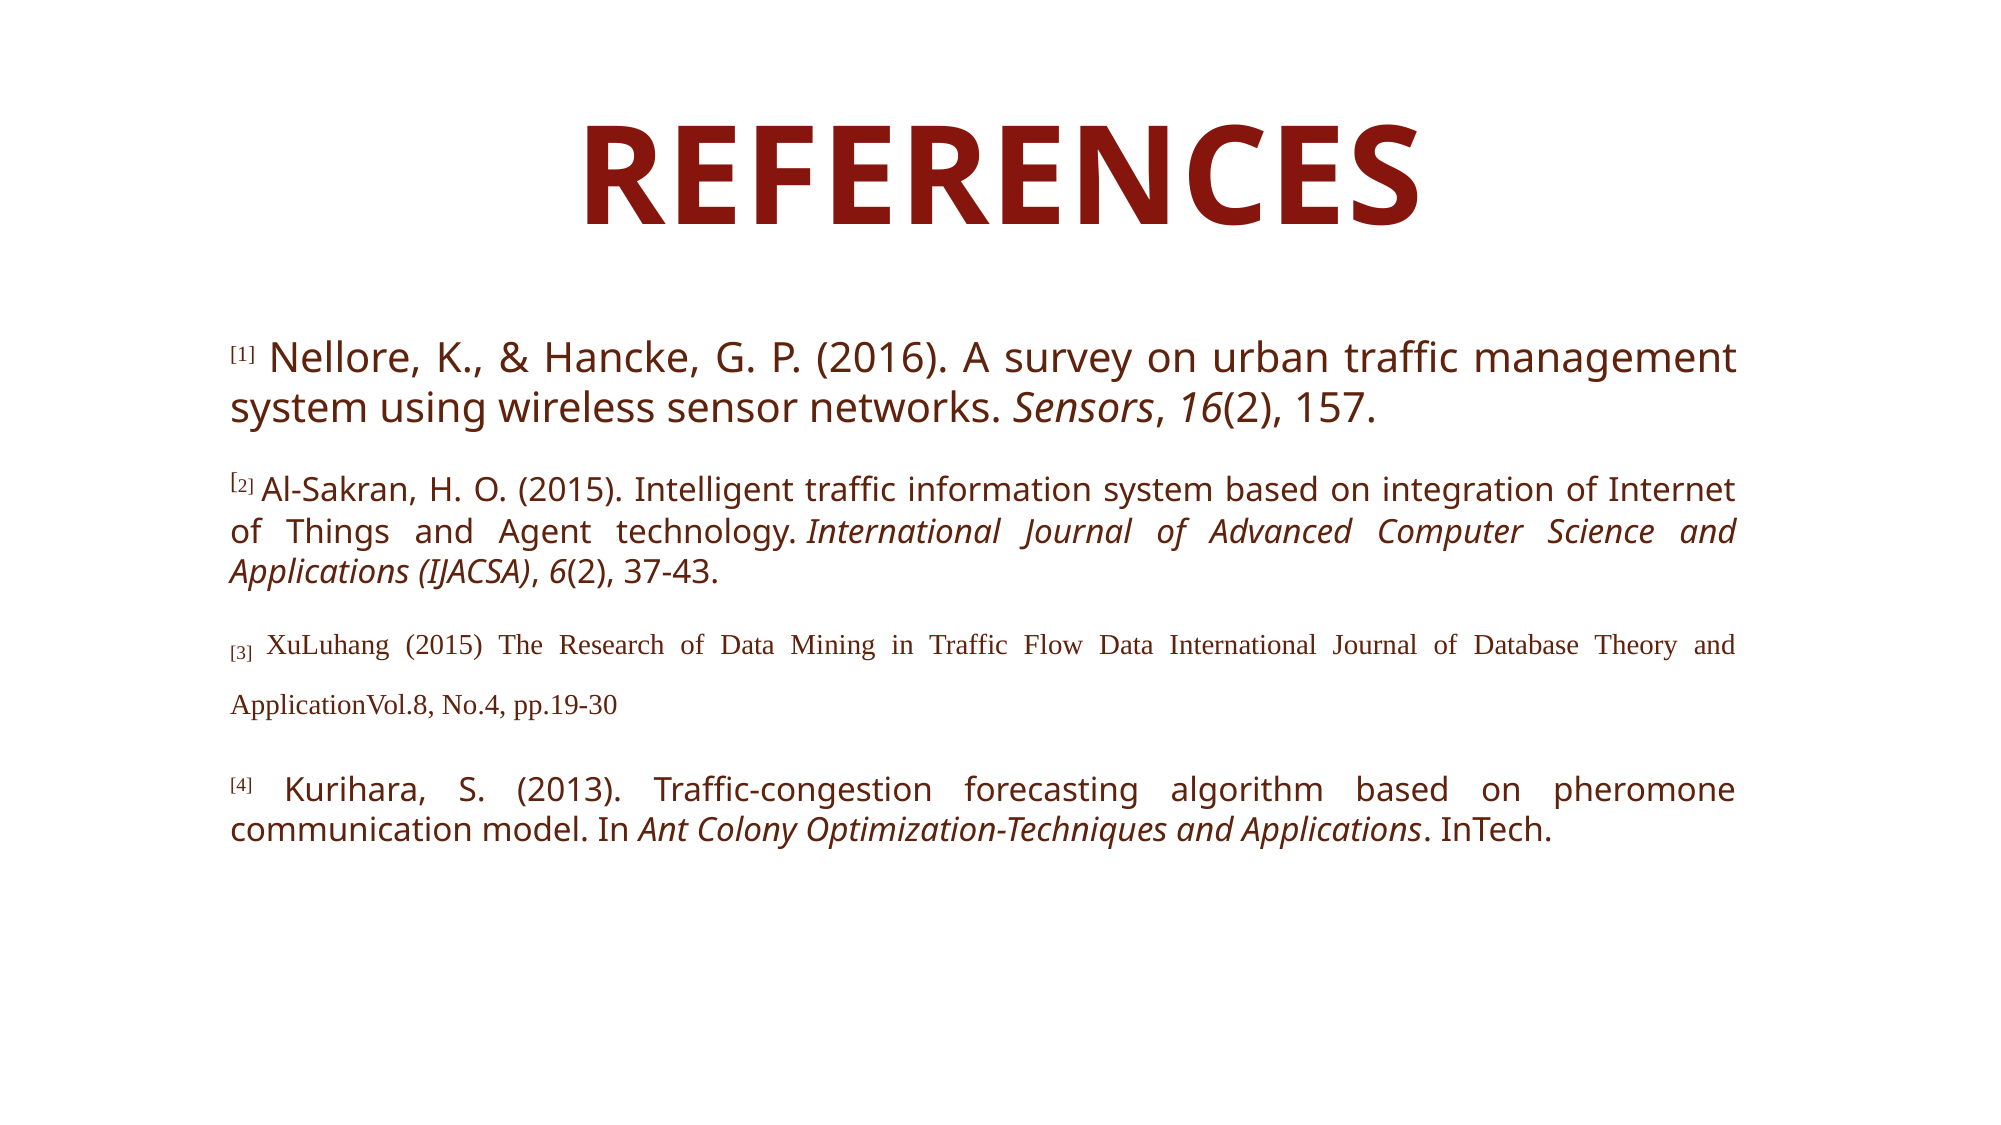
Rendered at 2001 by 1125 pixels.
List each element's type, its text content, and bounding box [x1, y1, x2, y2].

text_box REFERENCES [560, 79, 1440, 260]
text_box [1] Nellore, K., & Hancke, G. P. (2016). A survey on urban traffic management system using wireless sensor networks. Sensors, 16(2), 157. [2] Al-Sakran, H. O. (2015). Intelligent traffic information system based on integration of Internet of Things and Agent technology. International Journal of Advanced Computer Science and Applications (IJACSA), 6(2), 37-43. [3] XuLuhang (2015) The Research of Data Mining in Traffic Flow Data International Journal of Database Theory and ApplicationVol.8, No.4, pp.19-30 [4] Kurihara, S. (2013). Traffic-congestion forecasting algorithm based on pheromone communication model. In Ant Colony Optimization-Techniques and Applications. InTech. [215, 323, 1753, 985]
